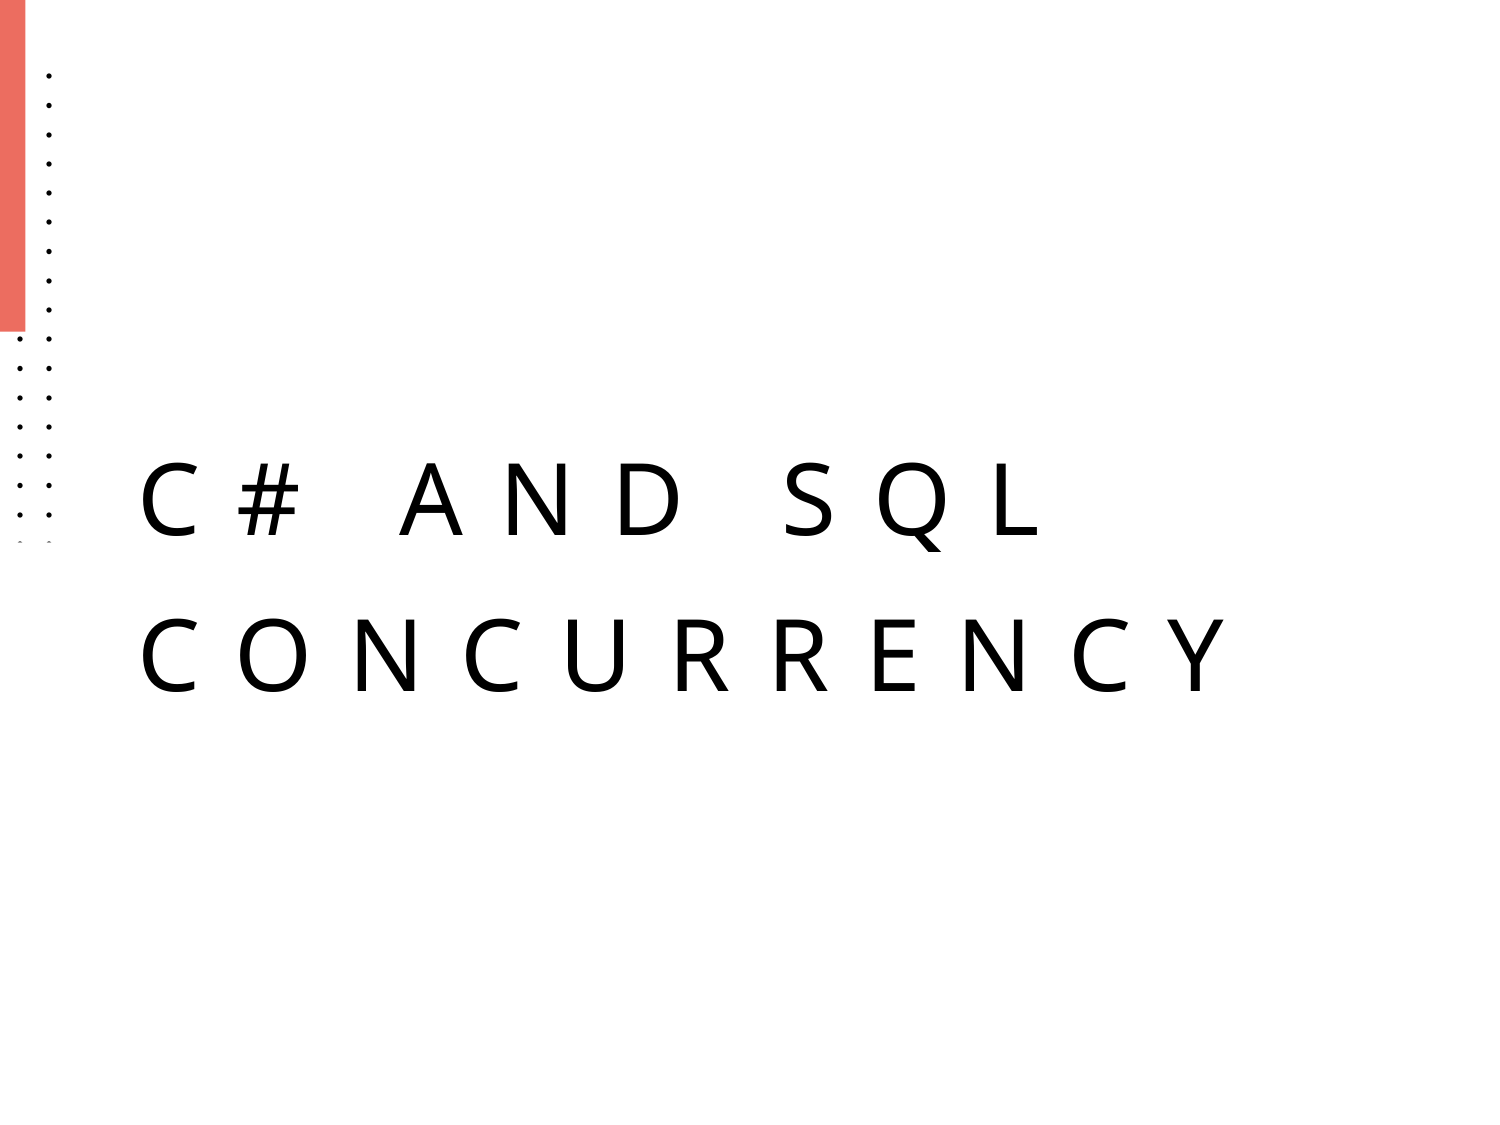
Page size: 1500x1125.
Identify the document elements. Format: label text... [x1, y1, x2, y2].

picture [5, 61, 70, 543]
title C# and SQL Concurrency [122, 0, 1500, 719]
